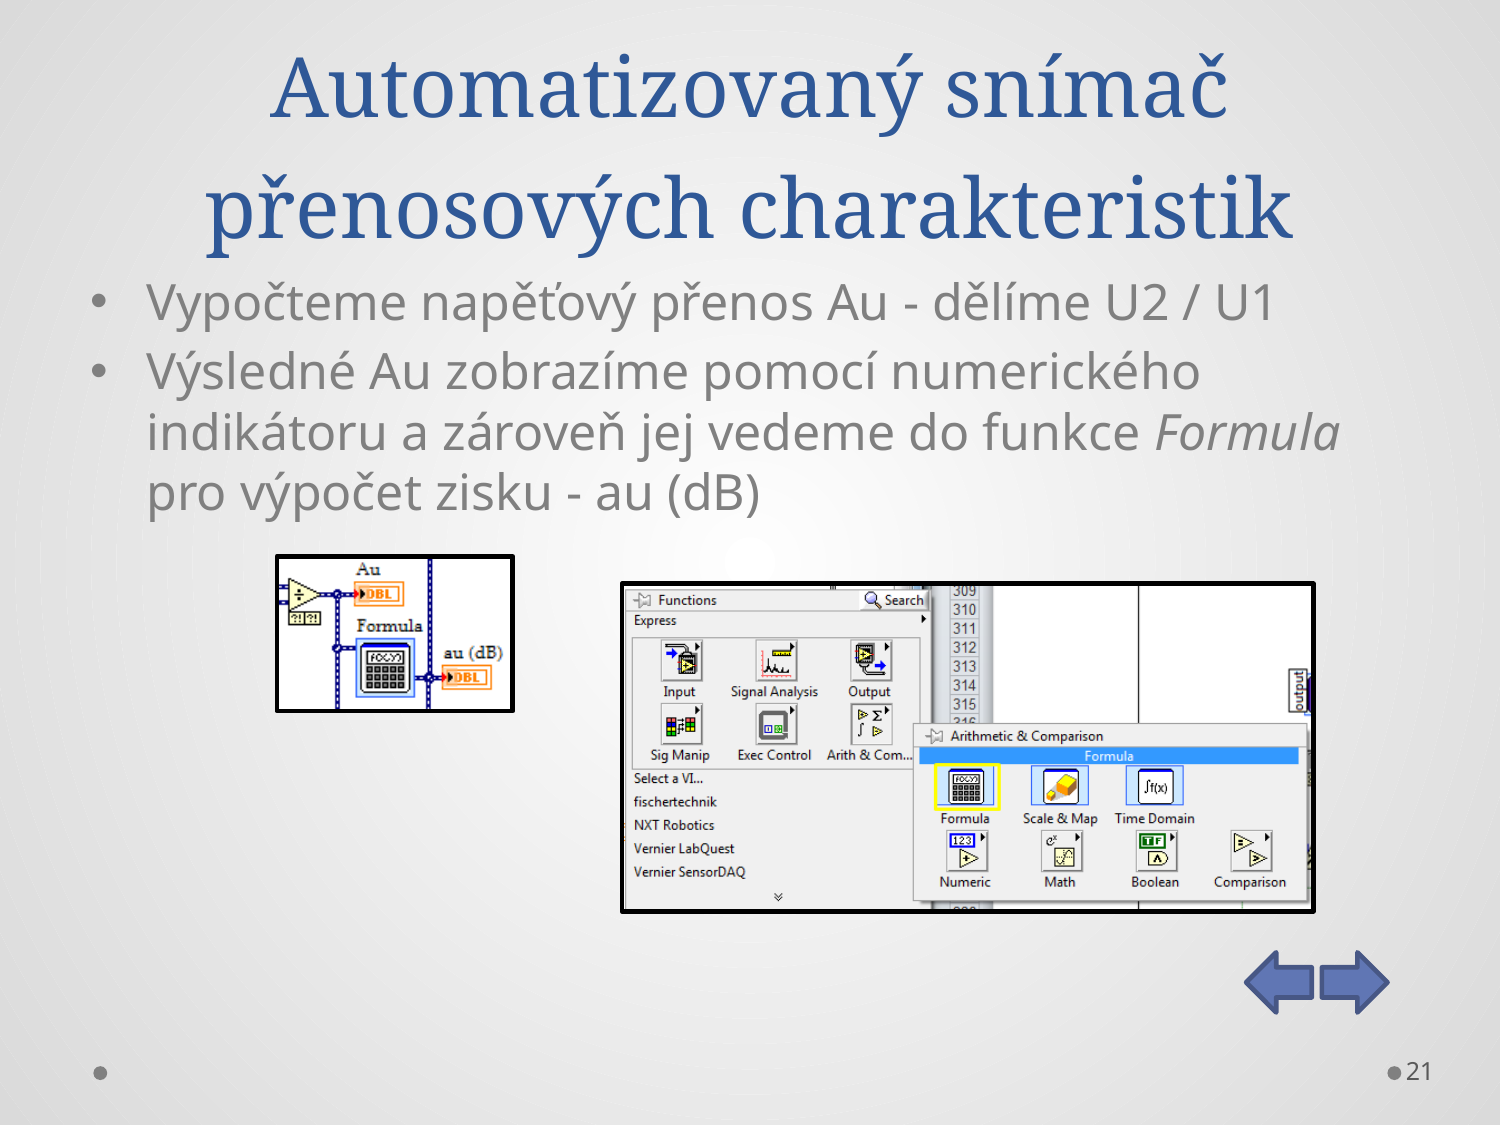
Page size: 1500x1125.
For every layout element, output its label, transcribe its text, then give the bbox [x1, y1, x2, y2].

slide_number 21 [1401, 1042, 1494, 1103]
text_box [1243, 950, 1315, 1015]
text_box [1319, 950, 1390, 1015]
picture [624, 585, 1312, 910]
picture [278, 558, 511, 709]
title Automatizovaný snímač přenosových charakteristik [75, 0, 1425, 262]
list Vypočteme napěťový přenos Au - dělíme U2 / U1 Výsledné Au zobrazíme pomocí numerického indikátoru a zároveň jej vedeme do funkce Formula pro výpočet zisku - au (dB) [75, 262, 1425, 1005]
